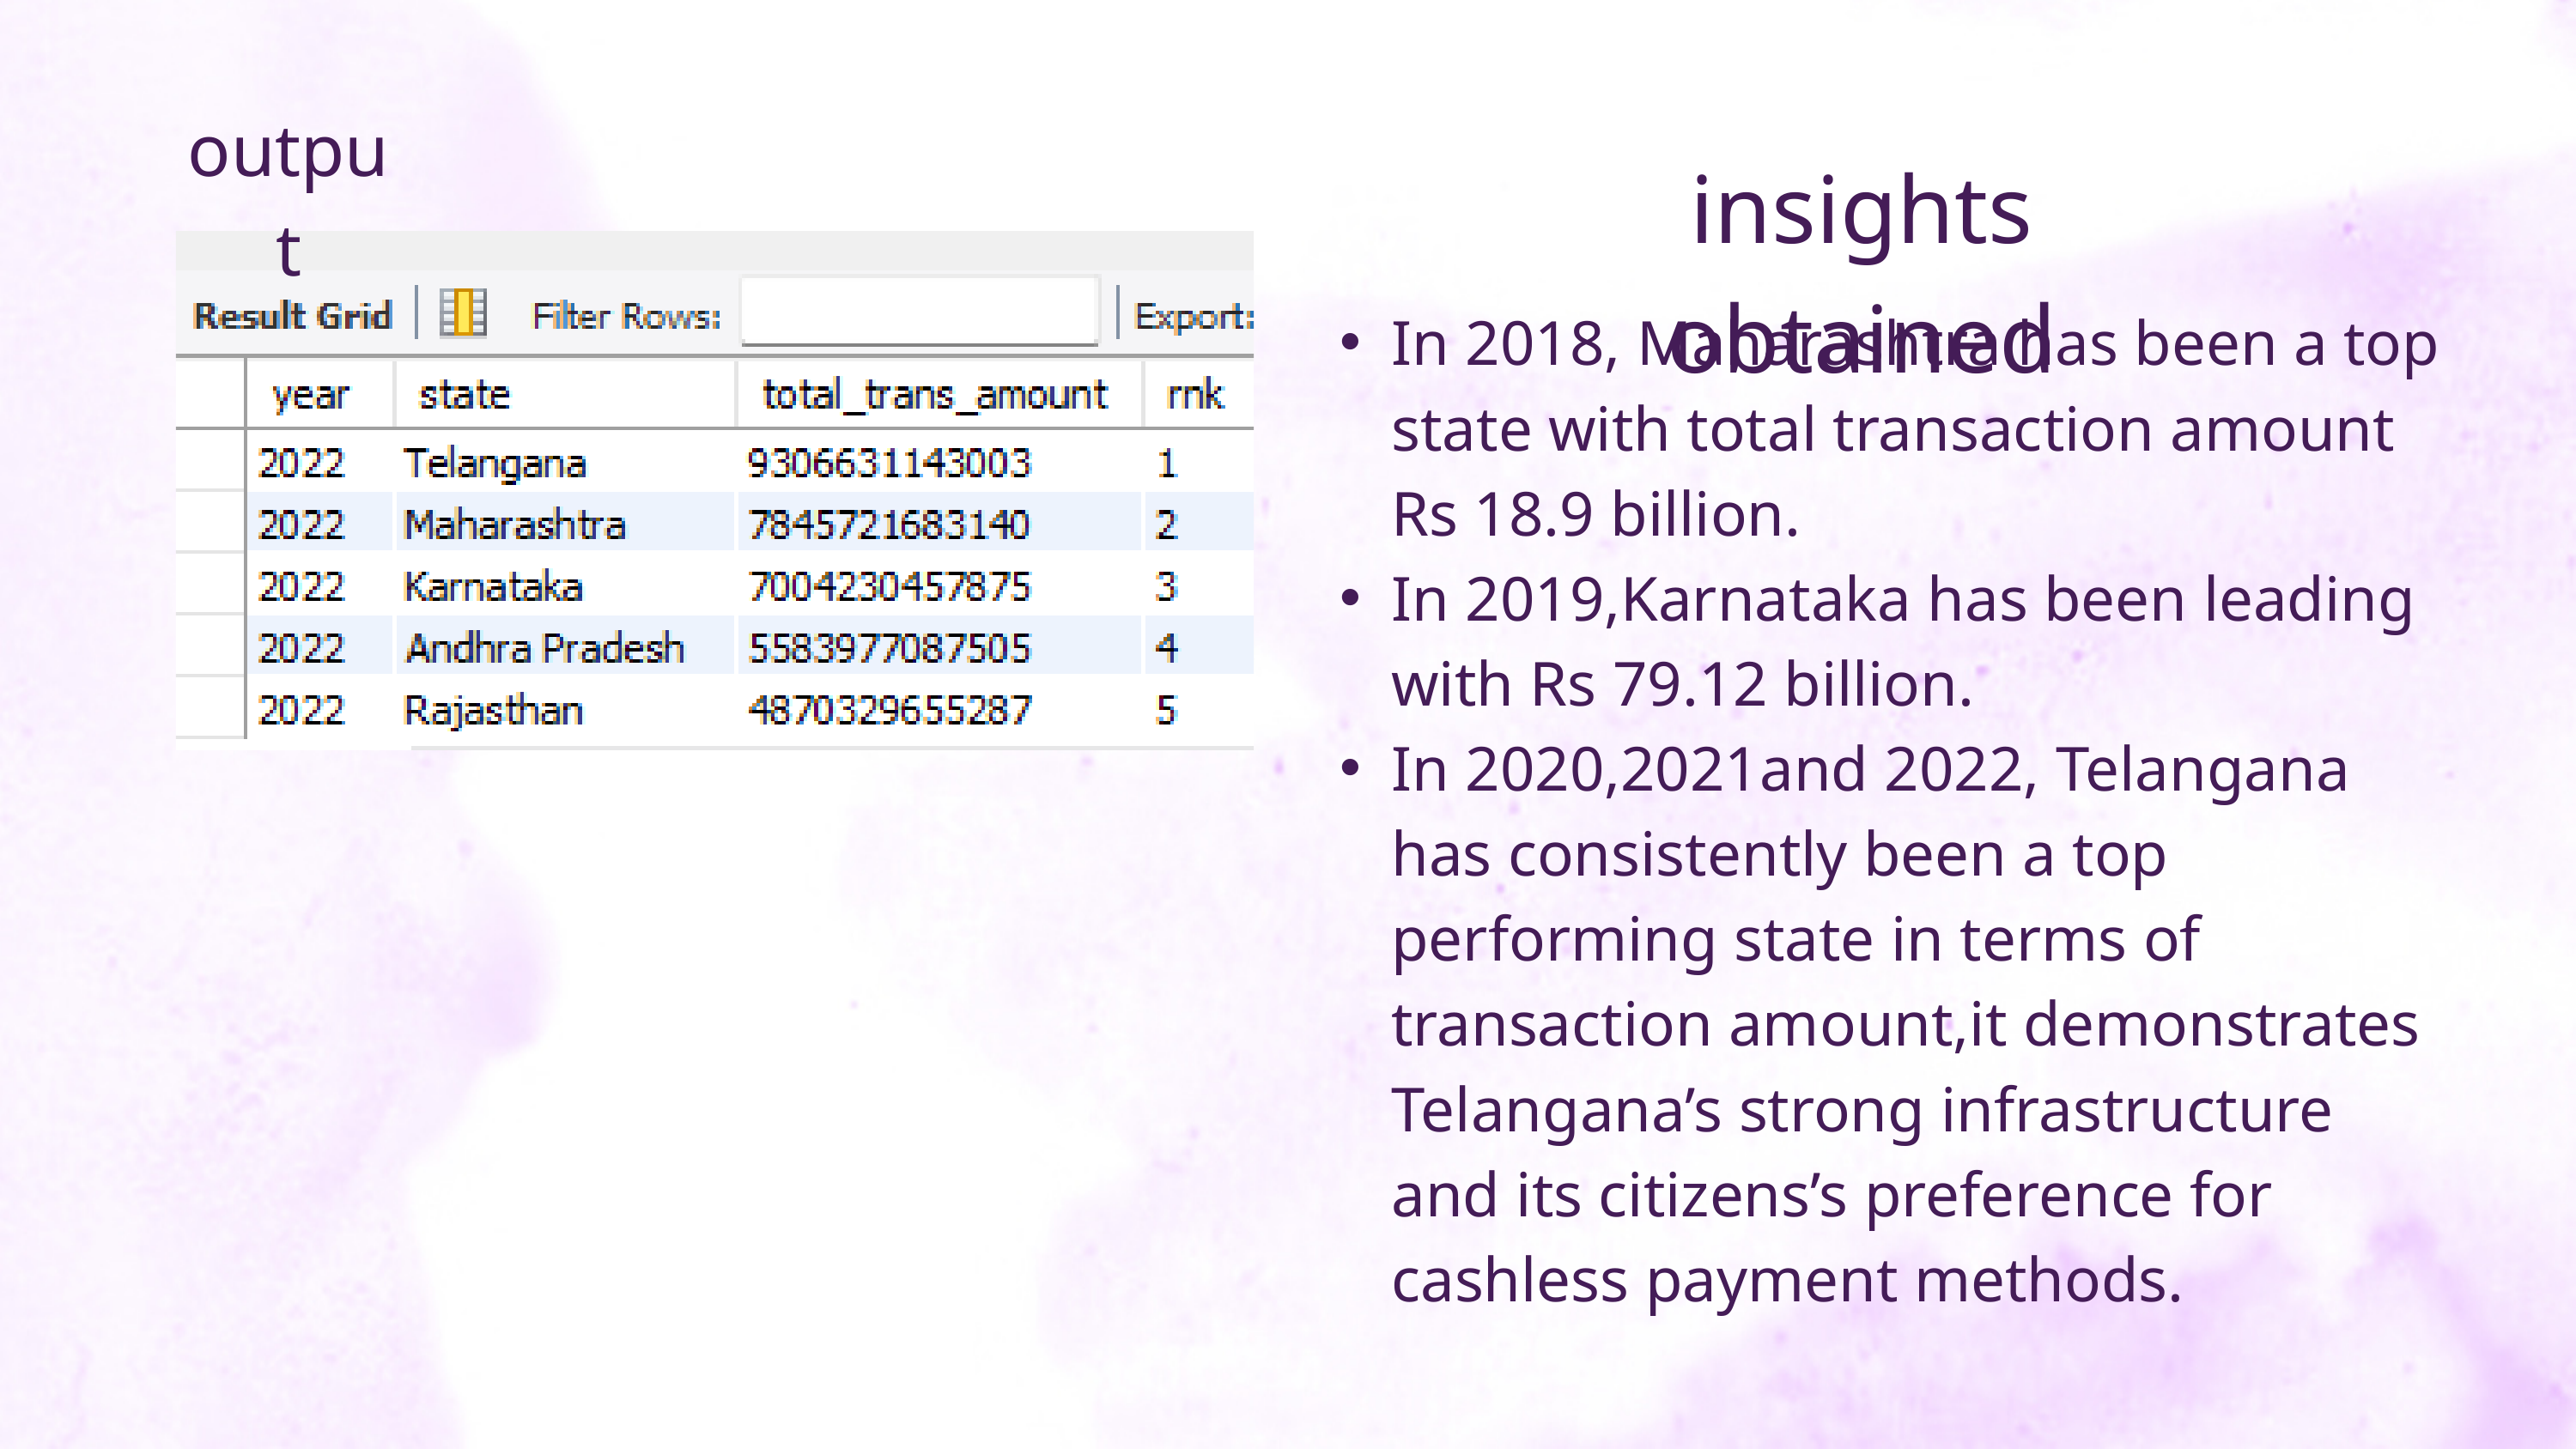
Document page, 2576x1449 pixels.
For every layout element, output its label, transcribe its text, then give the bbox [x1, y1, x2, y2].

text_box [175, 231, 1255, 750]
text_box In 2018, Maharashtra has been a top state with total transaction amount Rs 18.9 billion. In 2019,Karnataka has been leading with Rs 79.12 billion. In 2020,2021and 2022, Telangana has consistently been a top performing state in terms of transaction amount,it demonstrates Telangana’s strong infrastructure and its citizens’s preference for cashless payment methods. [1287, 292, 2468, 1399]
text_box insights obtained [1498, 131, 2226, 292]
text_box [0, 0, 2576, 1449]
text_box output [175, 90, 402, 291]
